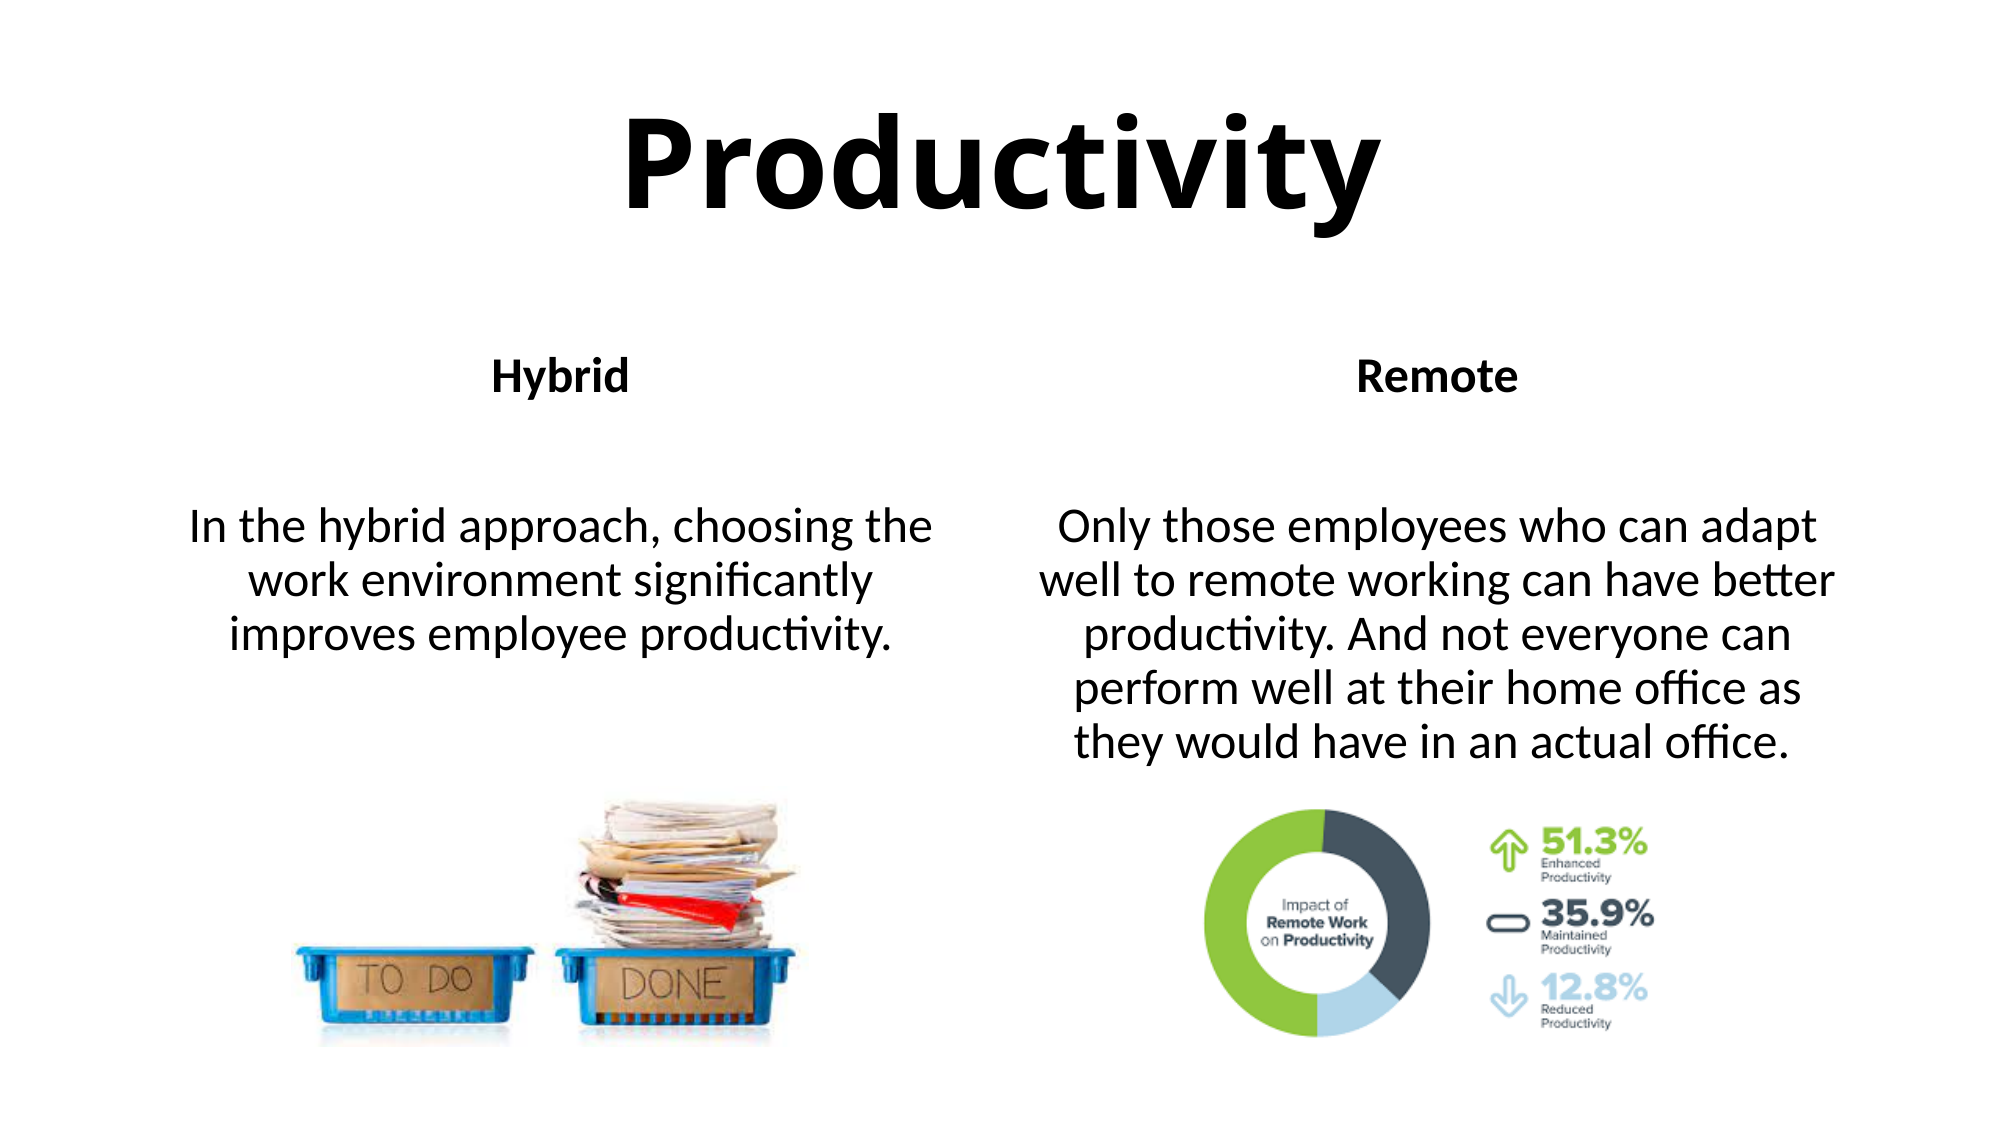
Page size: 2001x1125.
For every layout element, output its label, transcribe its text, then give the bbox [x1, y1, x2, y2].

title Productivity [137, 59, 1863, 278]
picture [291, 786, 809, 1047]
list In the hybrid approach, choosing the work environment significantly improves employee productivity. [137, 410, 984, 1016]
list Hybrid [137, 275, 984, 410]
picture [1200, 786, 1676, 1047]
list Remote [1012, 275, 1863, 410]
list Only those employees who can adapt well to remote working can have better productivity. And not everyone can perform well at their home office as they would have in an actual office. [1012, 410, 1863, 1016]
